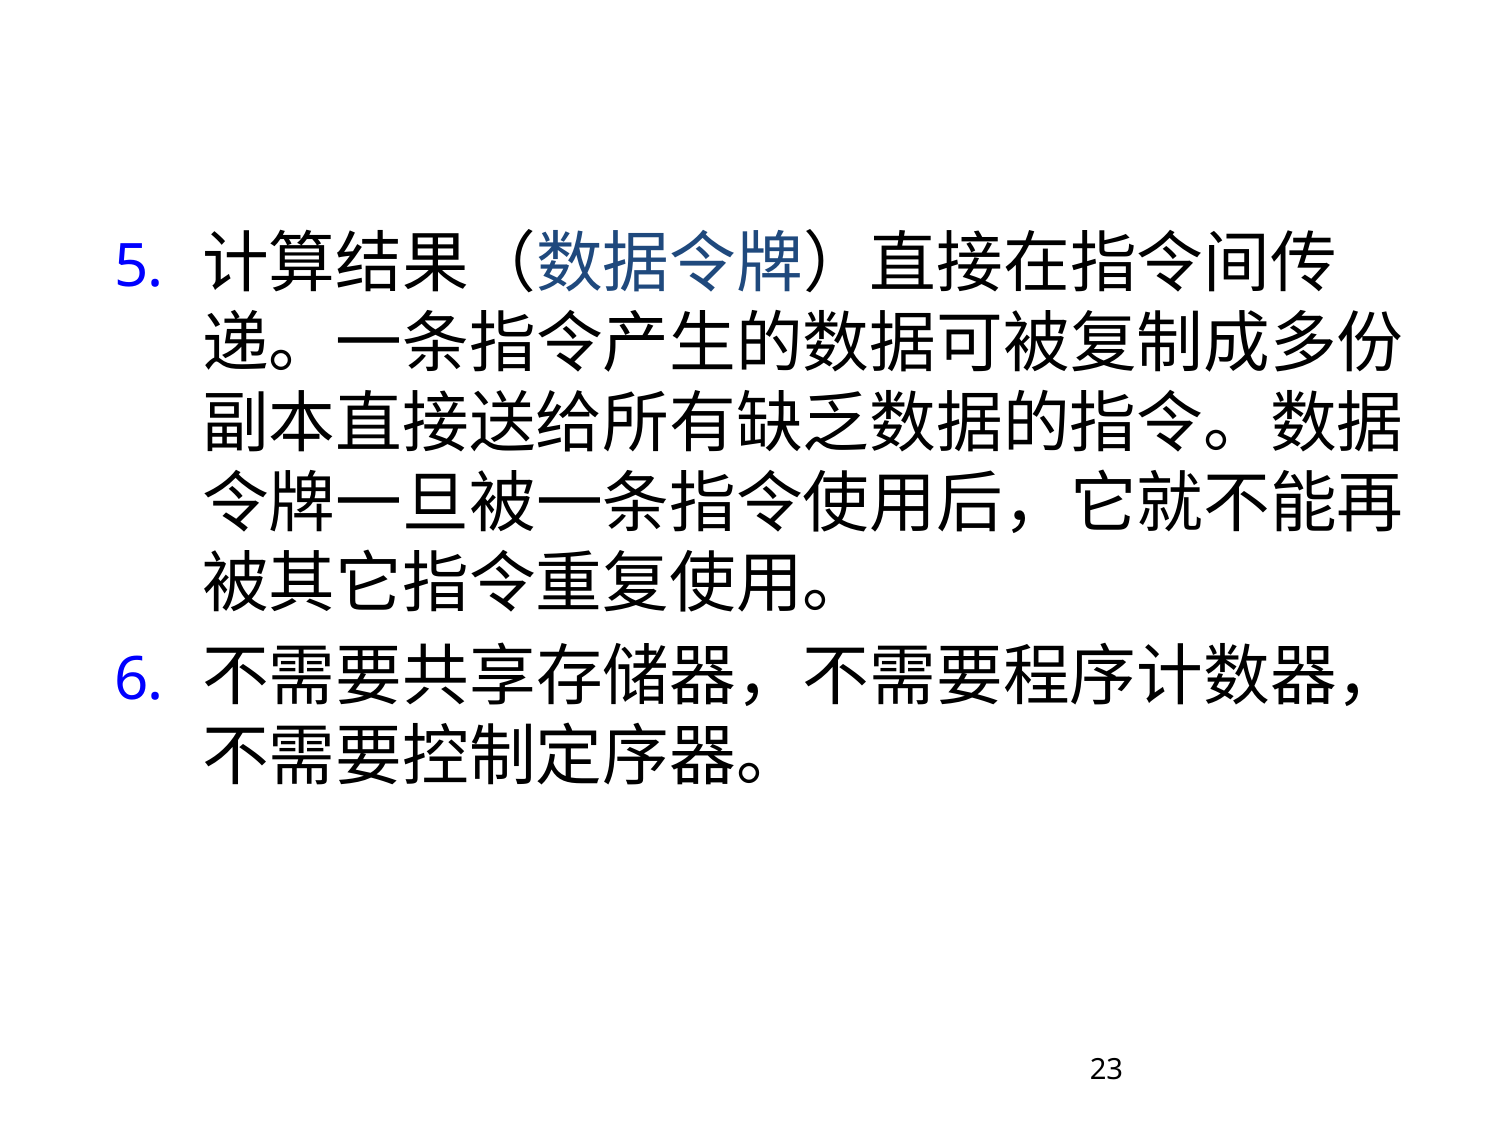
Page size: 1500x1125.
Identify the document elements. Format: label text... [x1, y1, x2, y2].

text_box 计算结果（数据令牌）直接在指令间传递。一条指令产生的数据可被复制成多份副本直接送给所有缺乏数据的指令。数据令牌一旦被一条指令使用后，它就不能再被其它指令重复使用。 不需要共享存储器，不需要程序计数器，不需要控制定序器。 [24, 212, 1475, 838]
slide_number 23 [1074, 1042, 1425, 1103]
